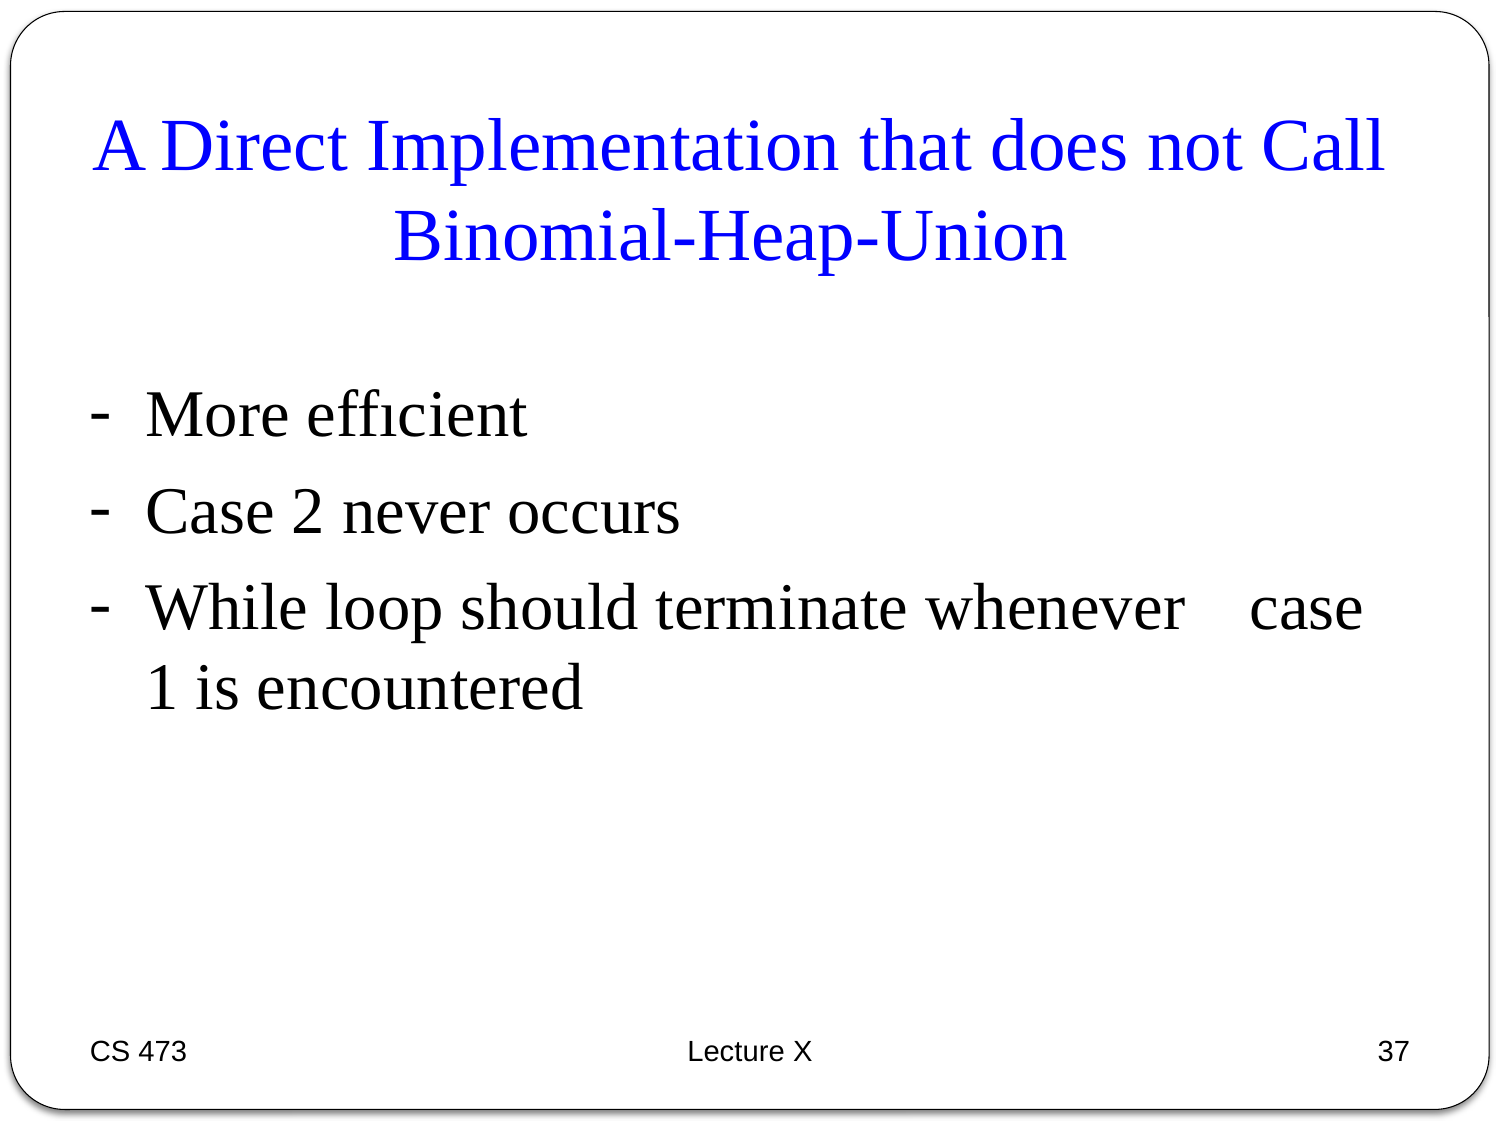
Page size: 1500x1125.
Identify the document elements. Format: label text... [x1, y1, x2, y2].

text_box 37 [1074, 1024, 1425, 1103]
text_box A Direct Implementation that does not Call Binomial-Heap-Union [0, 87, 1463, 283]
text_box More effıcient Case 2 never occurs While loop should terminate whenever case 1 is encountered [74, 362, 1425, 1005]
text_box CS 473 [75, 1024, 425, 1103]
text_box Lecture X [512, 1024, 988, 1103]
